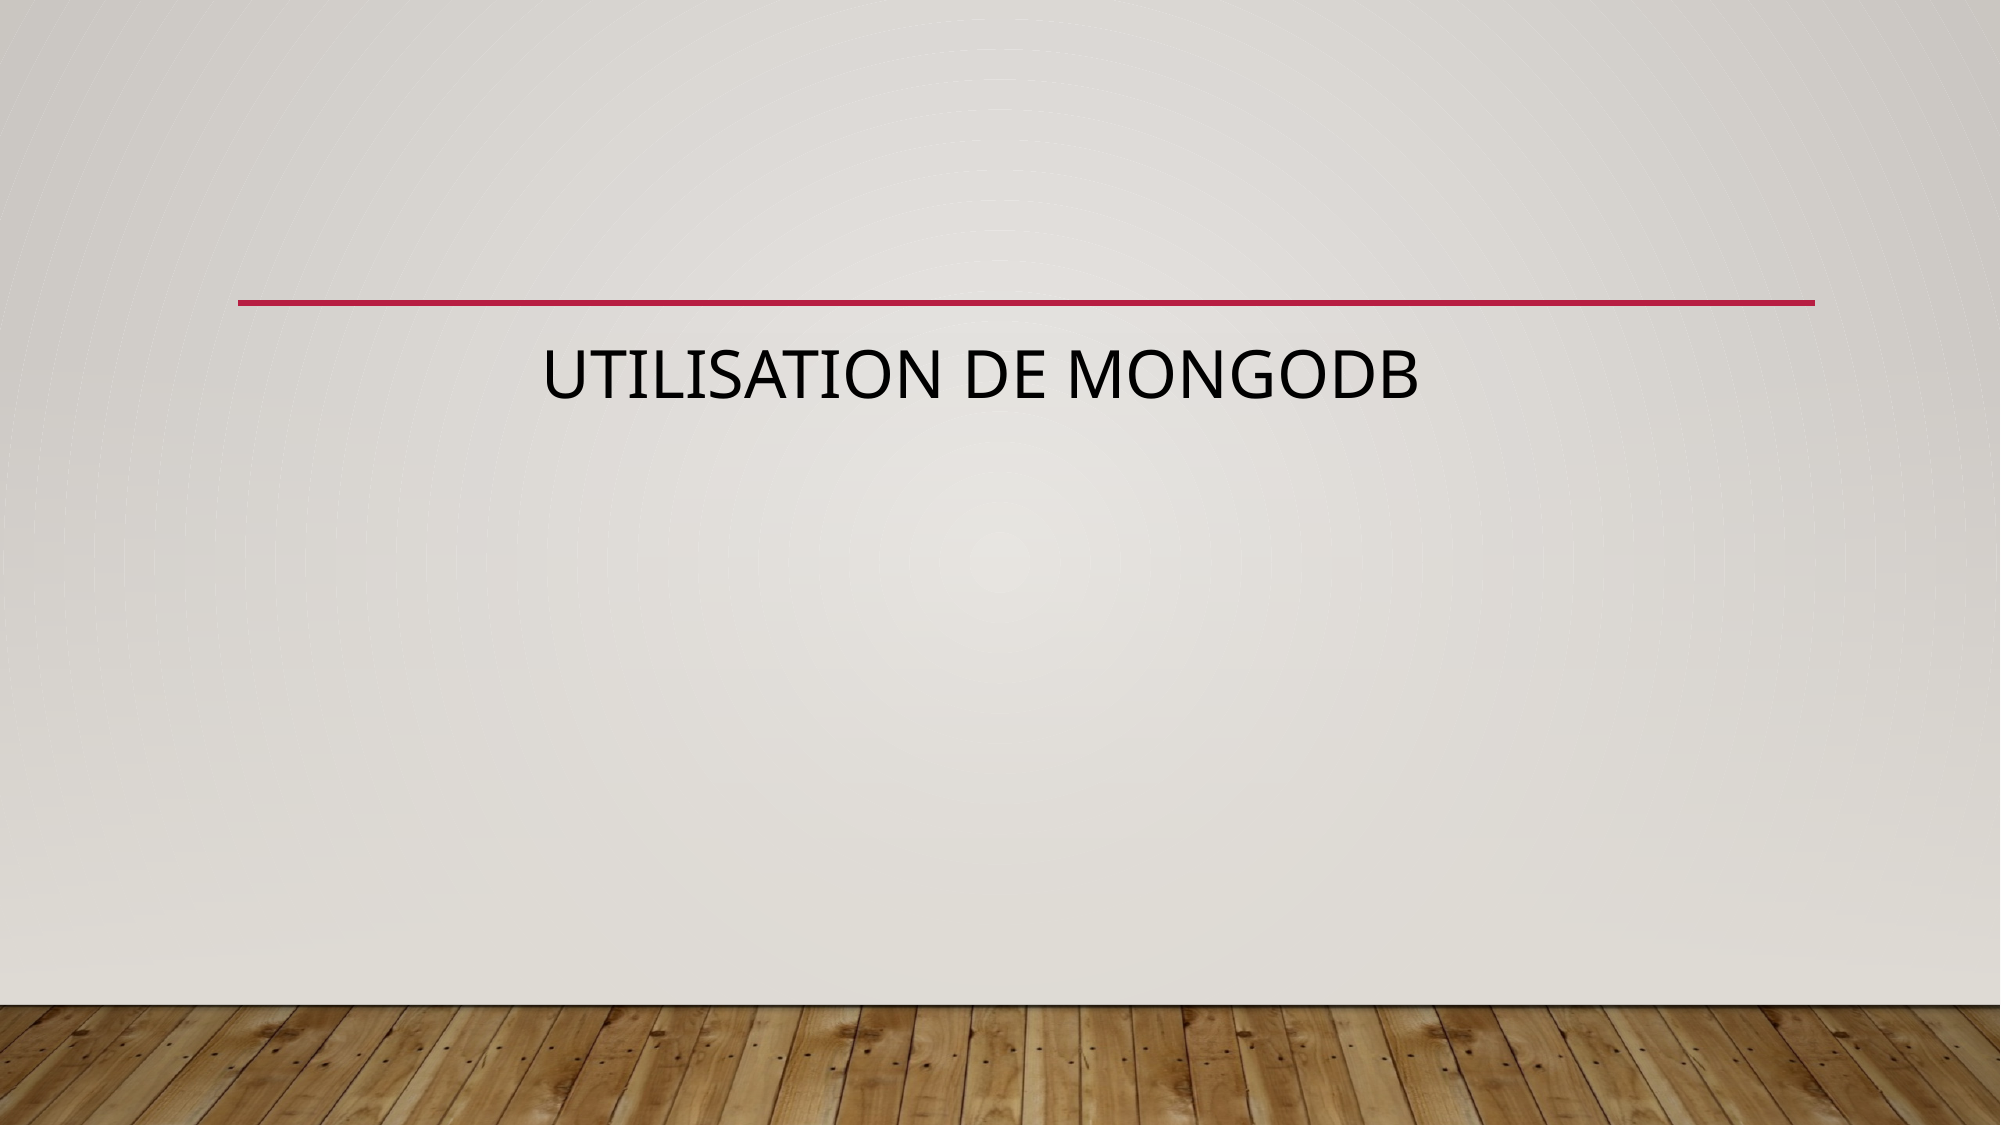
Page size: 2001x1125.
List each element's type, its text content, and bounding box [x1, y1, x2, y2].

picture [0, 1005, 2000, 1125]
title Utilisation de mongodb [526, 333, 1814, 503]
